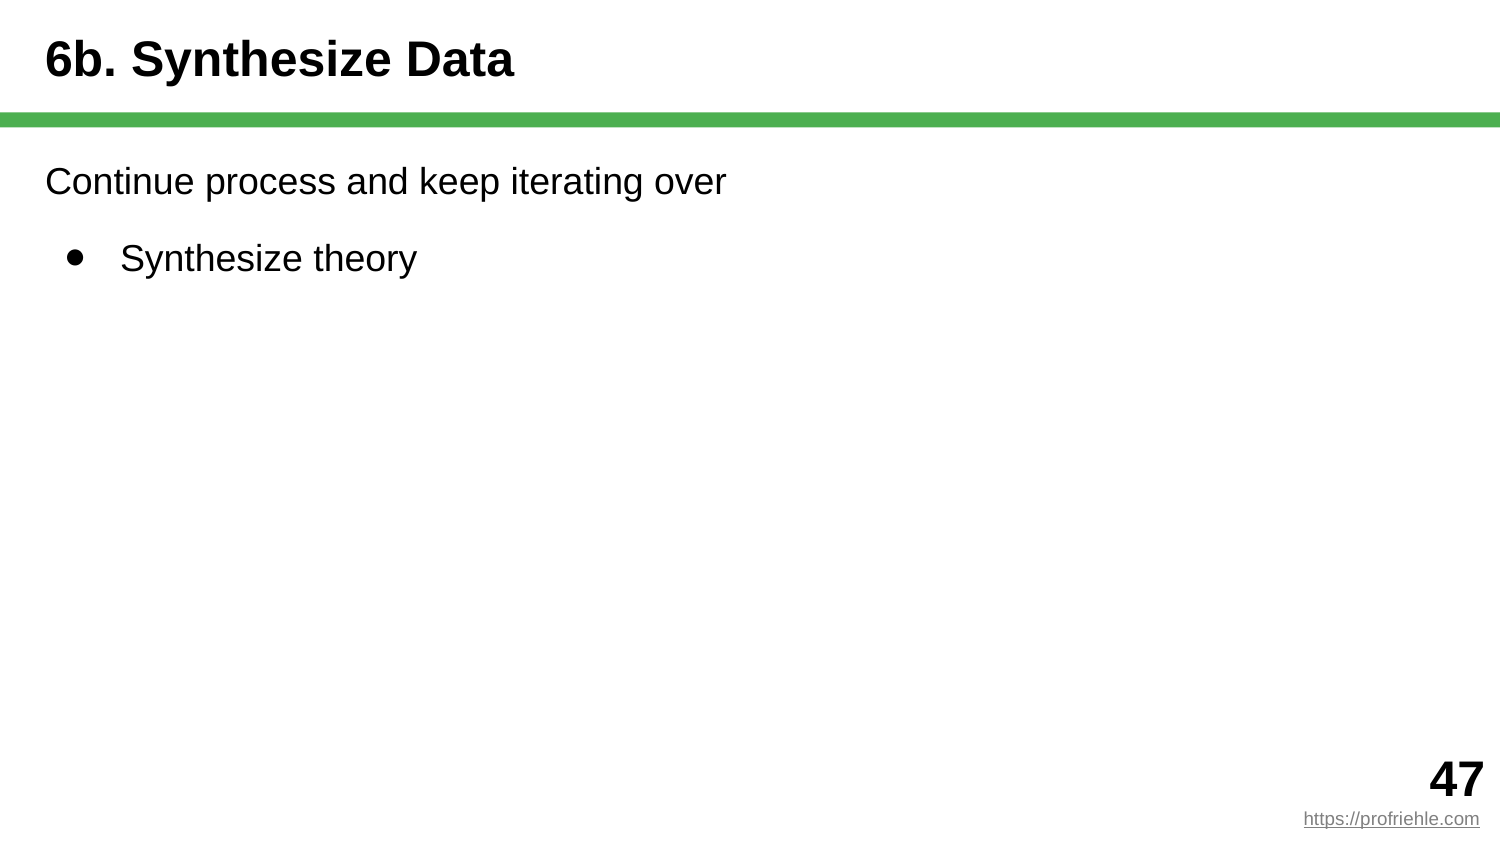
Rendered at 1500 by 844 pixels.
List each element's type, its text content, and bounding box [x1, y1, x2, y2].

list Continue process and keep iterating over Synthesize theory [45, 150, 1455, 825]
slide_number ‹#› https://profriehle.com [1200, 724, 1500, 844]
title 6b. Synthesize Data [0, 0, 1500, 113]
